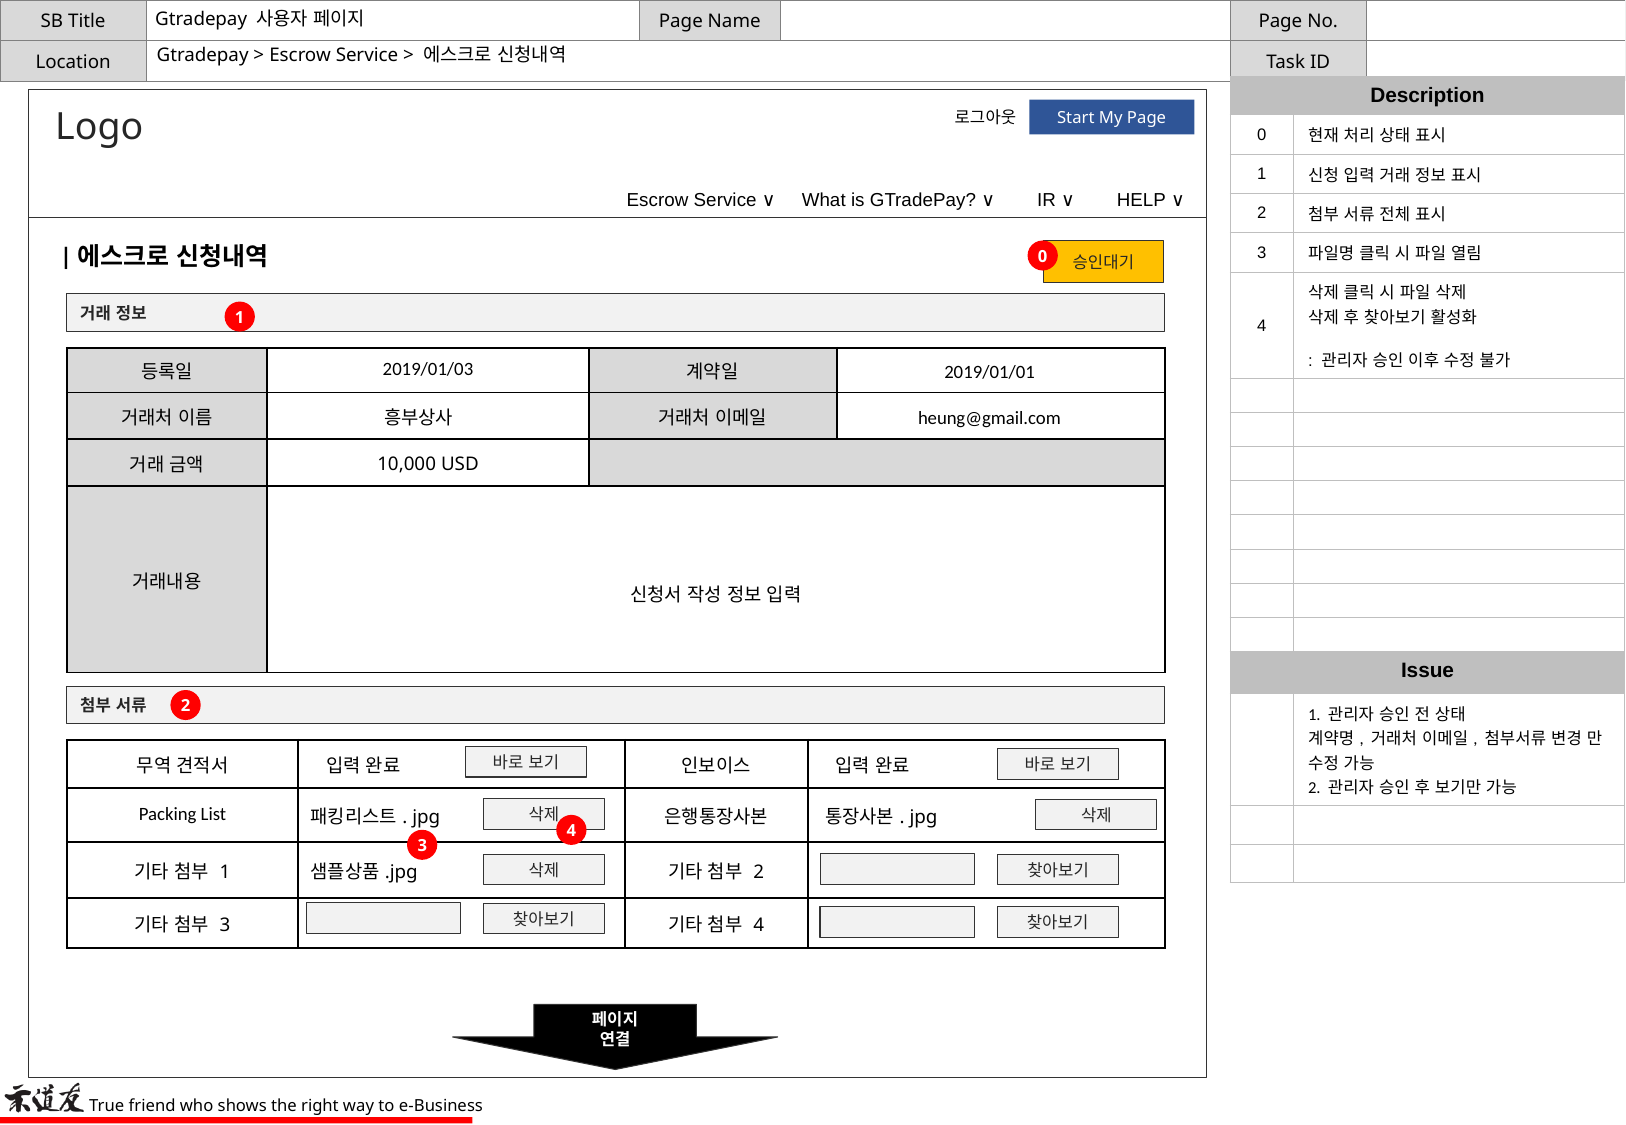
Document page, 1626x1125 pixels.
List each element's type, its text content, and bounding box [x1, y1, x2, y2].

table_cell heung@gmail.com [838, 393, 1164, 438]
text_box 페이지 연결 [451, 1003, 779, 1071]
table_cell [1294, 806, 1624, 844]
table_cell 거래 금액 [68, 440, 266, 485]
text_box 거래 정보 [66, 293, 1166, 333]
table_header 2019/01/01 [838, 349, 1164, 392]
table_cell [809, 843, 1164, 897]
table_cell [1294, 413, 1624, 446]
table_cell Issue [1231, 652, 1624, 693]
table_cell [1231, 806, 1293, 844]
table_cell [1231, 379, 1293, 412]
text_box 찾아보기 [997, 853, 1120, 886]
table_cell 파일명 클릭 시 파일 열림 [1294, 233, 1624, 272]
table_cell [1231, 515, 1293, 549]
table_cell Packing List [68, 789, 297, 841]
text_box Logo [40, 94, 159, 155]
table_cell 흥부상사 [268, 393, 588, 438]
table_header 입력 완료 [809, 741, 1164, 787]
table_cell [1231, 694, 1293, 805]
table_cell 첨부 서류 전체 표시 [1294, 194, 1624, 232]
table_cell 은행통장사본 [626, 789, 807, 841]
text_box 찾아보기 [482, 902, 606, 935]
text_box [305, 902, 461, 934]
table_cell [1231, 481, 1293, 514]
text_box 삭제 [482, 853, 606, 886]
table_cell 통장사본. jpg [809, 789, 1164, 841]
table_cell [1231, 584, 1293, 617]
table_header Description [1231, 77, 1624, 114]
table_header 무역 견적서 [68, 741, 297, 787]
table_cell 신청 입력 거래 정보 표시 [1294, 155, 1624, 193]
table_cell 기타 첨부 2 [626, 843, 807, 897]
table_cell [299, 899, 624, 947]
table_cell [1294, 584, 1624, 617]
table_cell [1294, 379, 1624, 412]
text_box [28, 88, 1208, 218]
text_box Gtradepay > Escrow Service > 에스크로 신청내역 [150, 37, 639, 73]
text_box 2 [169, 688, 202, 722]
table_cell [1231, 447, 1293, 480]
table_cell 거래내용 [68, 487, 266, 672]
text_box 1 [223, 300, 256, 333]
text_box [819, 853, 976, 885]
table_cell 기타 첨부 1 [68, 843, 297, 897]
table_cell 샘플상품.jpg [299, 843, 624, 897]
table_cell 삭제 클릭 시 파일 삭제 삭제 후 찾아보기 활성화 : 관리자 승인 이후 수정 불가 [1294, 273, 1624, 378]
table_cell [1231, 845, 1293, 882]
text_box 바로 보기 [464, 745, 588, 778]
table_cell 1 [1231, 155, 1293, 193]
table_cell 거래처 이메일 [590, 393, 836, 438]
text_box 삭제 [1035, 798, 1158, 831]
table_cell [809, 899, 1164, 947]
text_box 0 [1026, 239, 1059, 272]
table_header 2019/01/03 [268, 349, 588, 392]
text_box Start My Page [1029, 99, 1195, 135]
text_box 4 [555, 813, 588, 846]
table_cell 1. 관리자 승인 전 상태 계약명, 거래처 이메일, 첨부서류 변경 만 수정 가능 2. 관리자 승인 후 보기만 가능 [1294, 694, 1624, 805]
table_cell 기타 첨부 3 [68, 899, 297, 947]
text_box 로그아웃 [939, 99, 1029, 135]
table_cell 10,000 USD [268, 440, 588, 485]
table_cell 2 [1231, 194, 1293, 232]
text_box [28, 218, 1208, 1078]
table_cell 패킹리스트. jpg [299, 789, 624, 841]
table_cell [1231, 413, 1293, 446]
table_cell 0 [1231, 115, 1293, 154]
text_box 삭제 [482, 798, 606, 830]
table_cell [1294, 481, 1624, 514]
table_cell 거래처 이름 [68, 393, 266, 438]
table_cell [1294, 447, 1624, 480]
text_box 승인대기 [1043, 240, 1164, 283]
table_cell [1294, 845, 1624, 882]
table_cell 기타 첨부 4 [626, 899, 807, 947]
table_cell 신청서 작성 정보 입력 [268, 487, 1164, 672]
text_box Escrow Service ∨ What is GTradePay? ∨ IR ∨ HELP ∨ [611, 179, 1200, 218]
table_header 등록일 [68, 349, 266, 392]
table_cell [1231, 550, 1293, 583]
text_box 바로 보기 [996, 748, 1119, 780]
table_cell [1294, 550, 1624, 583]
table_cell [1231, 618, 1293, 651]
table_header 계약일 [590, 349, 836, 392]
text_box 찾아보기 [996, 906, 1119, 938]
table_cell 3 [1231, 233, 1293, 272]
table_header 인보이스 [626, 741, 807, 787]
title Gtradepay 사용자 페이지 [149, 2, 637, 38]
table_cell 현재 처리 상태 표시 [1294, 115, 1624, 154]
text_box 3 [405, 828, 439, 861]
table_cell [590, 440, 1164, 485]
text_box 첨부 서류 [66, 685, 1166, 725]
picture [0, 1082, 88, 1114]
text_box [819, 906, 975, 938]
table_cell [1294, 515, 1624, 549]
text_box |에스크로 신청내역 [45, 232, 284, 278]
table_cell [1294, 618, 1624, 651]
table_header 입력 완료 [299, 741, 624, 787]
table_cell 4 [1231, 273, 1293, 378]
